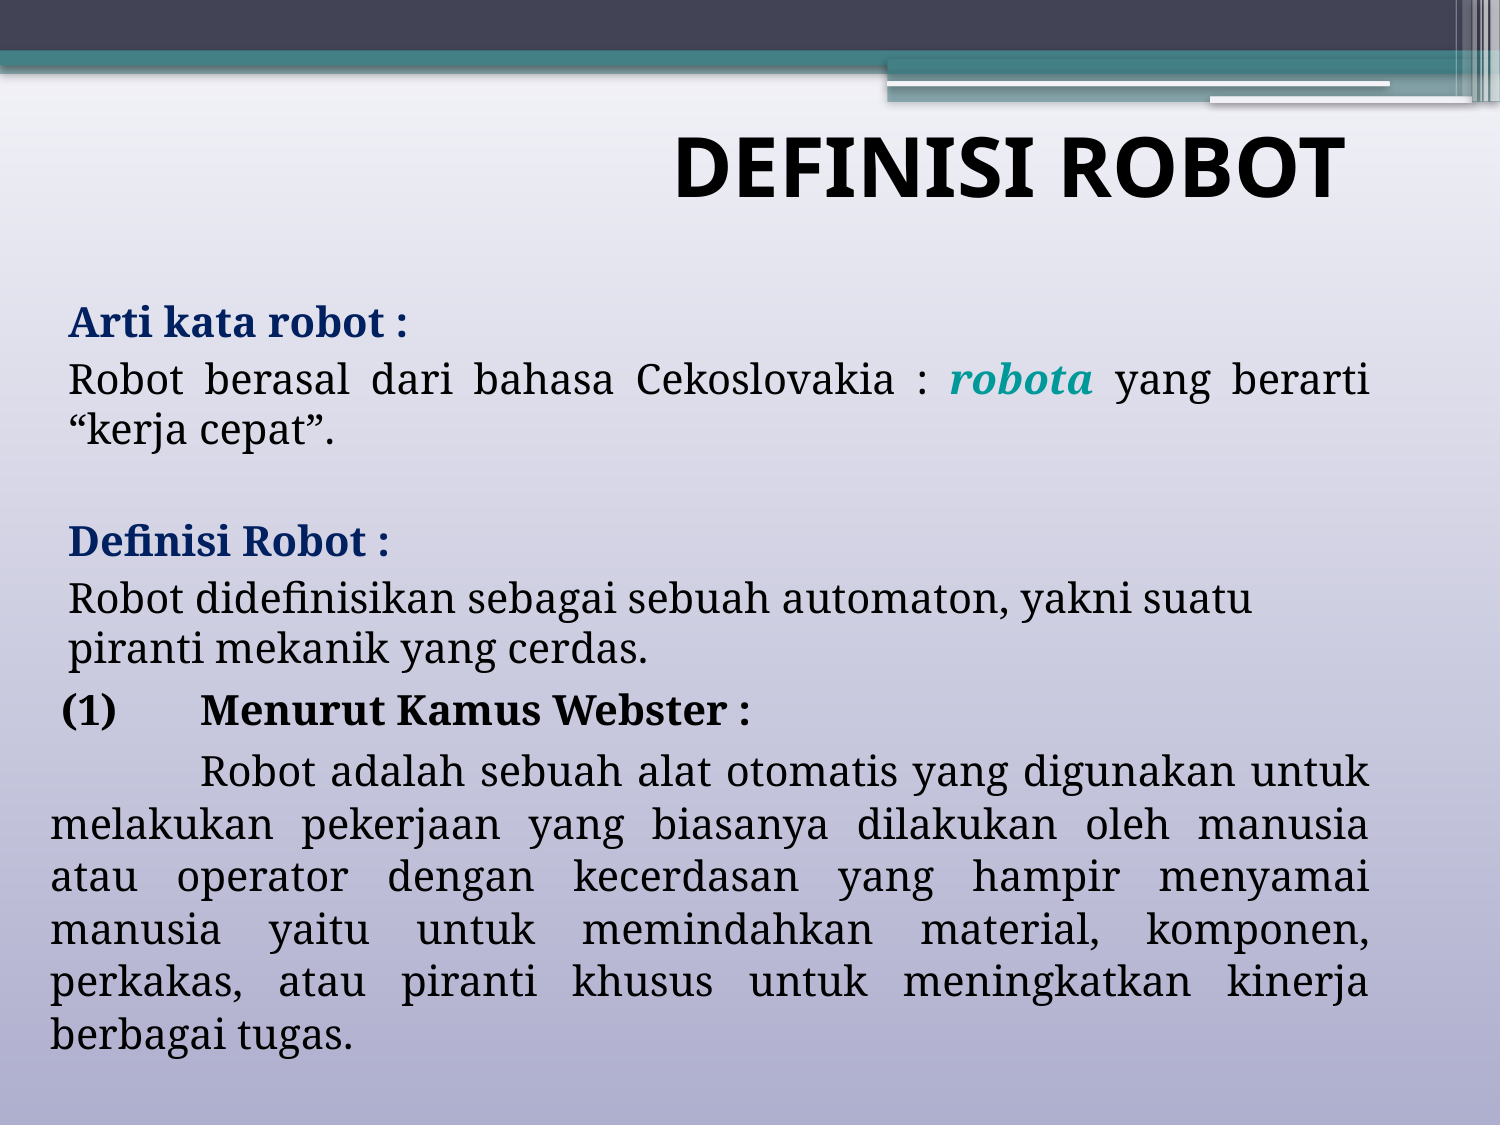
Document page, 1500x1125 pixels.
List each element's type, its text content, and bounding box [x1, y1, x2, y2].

list Arti kata robot : Robot berasal dari bahasa Cekoslovakia : robota yang berarti “kerja cepat”. Definisi Robot : Robot didefinisikan sebagai sebuah automaton, yakni suatu piranti mekanik yang cerdas. (1) Menurut Kamus Webster : Robot adalah sebuah alat otomatis yang digunakan untuk melakukan pekerjaan yang biasanya dilakukan oleh manusia atau operator dengan kecerdasan yang hampir menyamai manusia yaitu untuk memindahkan material, komponen, perkakas, atau piranti khusus untuk meningkatkan kinerja berbagai tugas. [34, 288, 1386, 1032]
title DEFINISI ROBOT [656, 94, 1466, 235]
